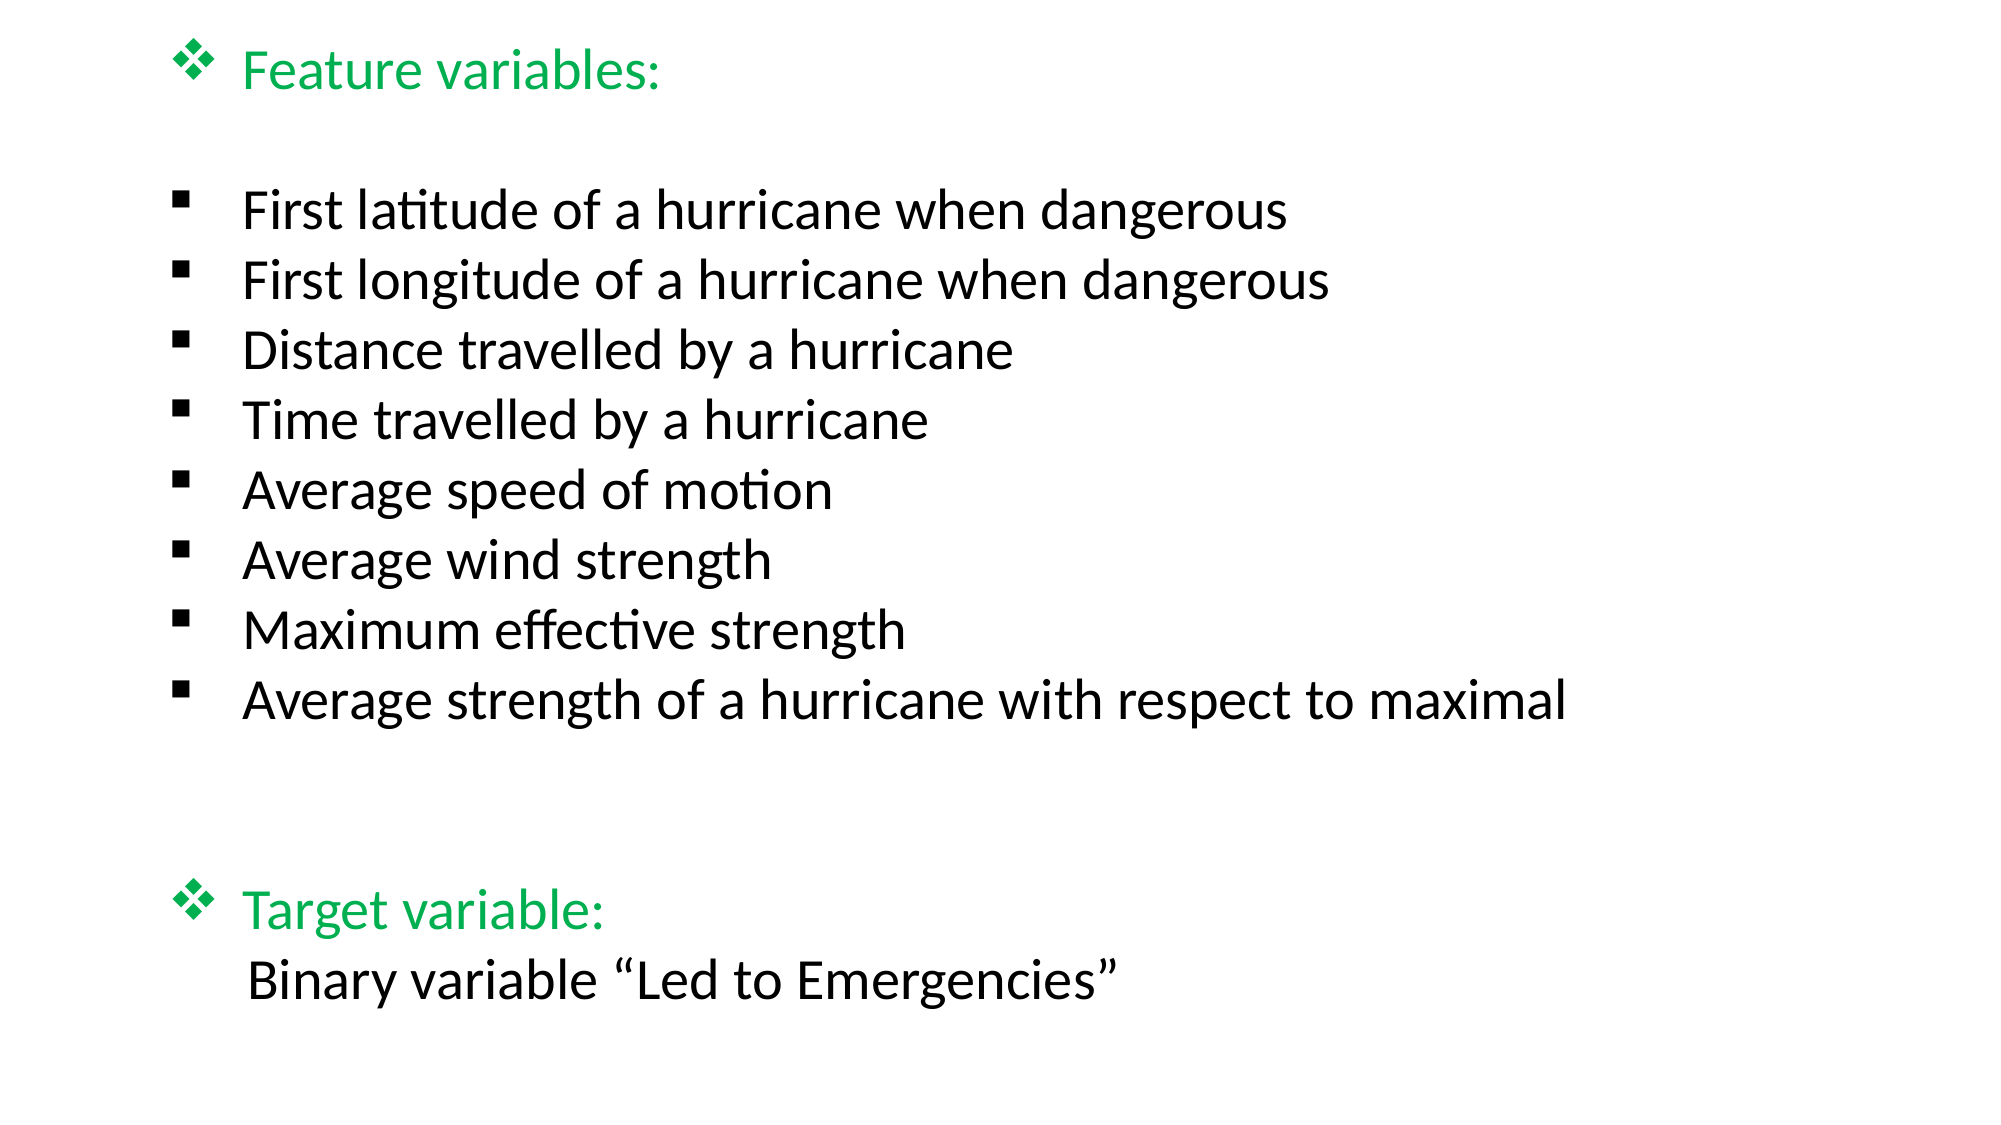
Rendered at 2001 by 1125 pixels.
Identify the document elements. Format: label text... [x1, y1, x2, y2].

text_box Feature variables: First latitude of a hurricane when dangerous First longitude of a hurricane when dangerous Distance travelled by a hurricane Time travelled by a hurricane Average speed of motion Average wind strength Maximum effective strength Average strength of a hurricane with respect to maximal Target variable: Binary variable “Led to Emergencies” [153, 23, 1890, 1089]
